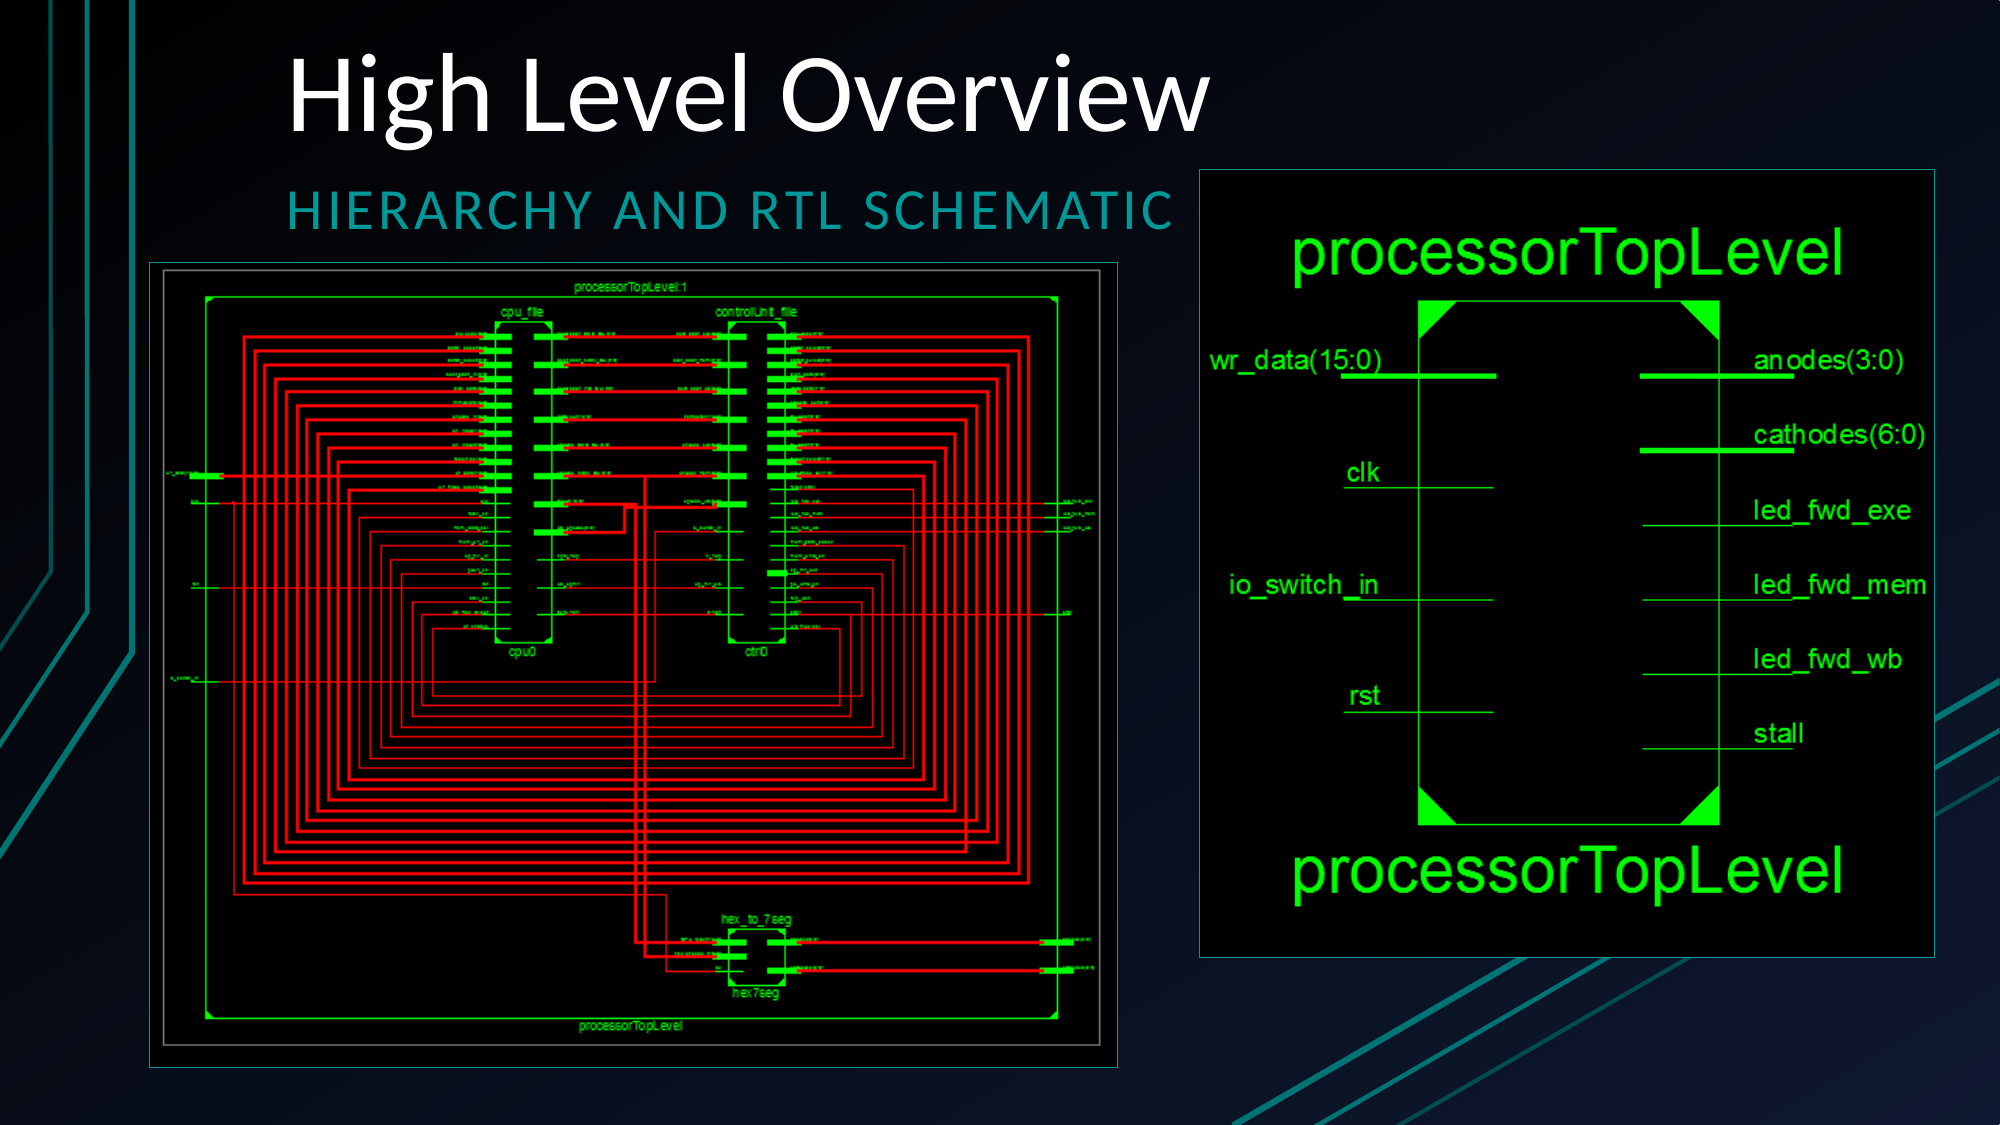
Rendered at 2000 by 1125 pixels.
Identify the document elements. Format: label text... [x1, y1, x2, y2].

list Hierarchy and RTL SCHEMATIC [266, 169, 1197, 370]
picture [149, 262, 1118, 1068]
picture [1199, 168, 1935, 959]
title High Level Overview [266, 0, 1733, 166]
